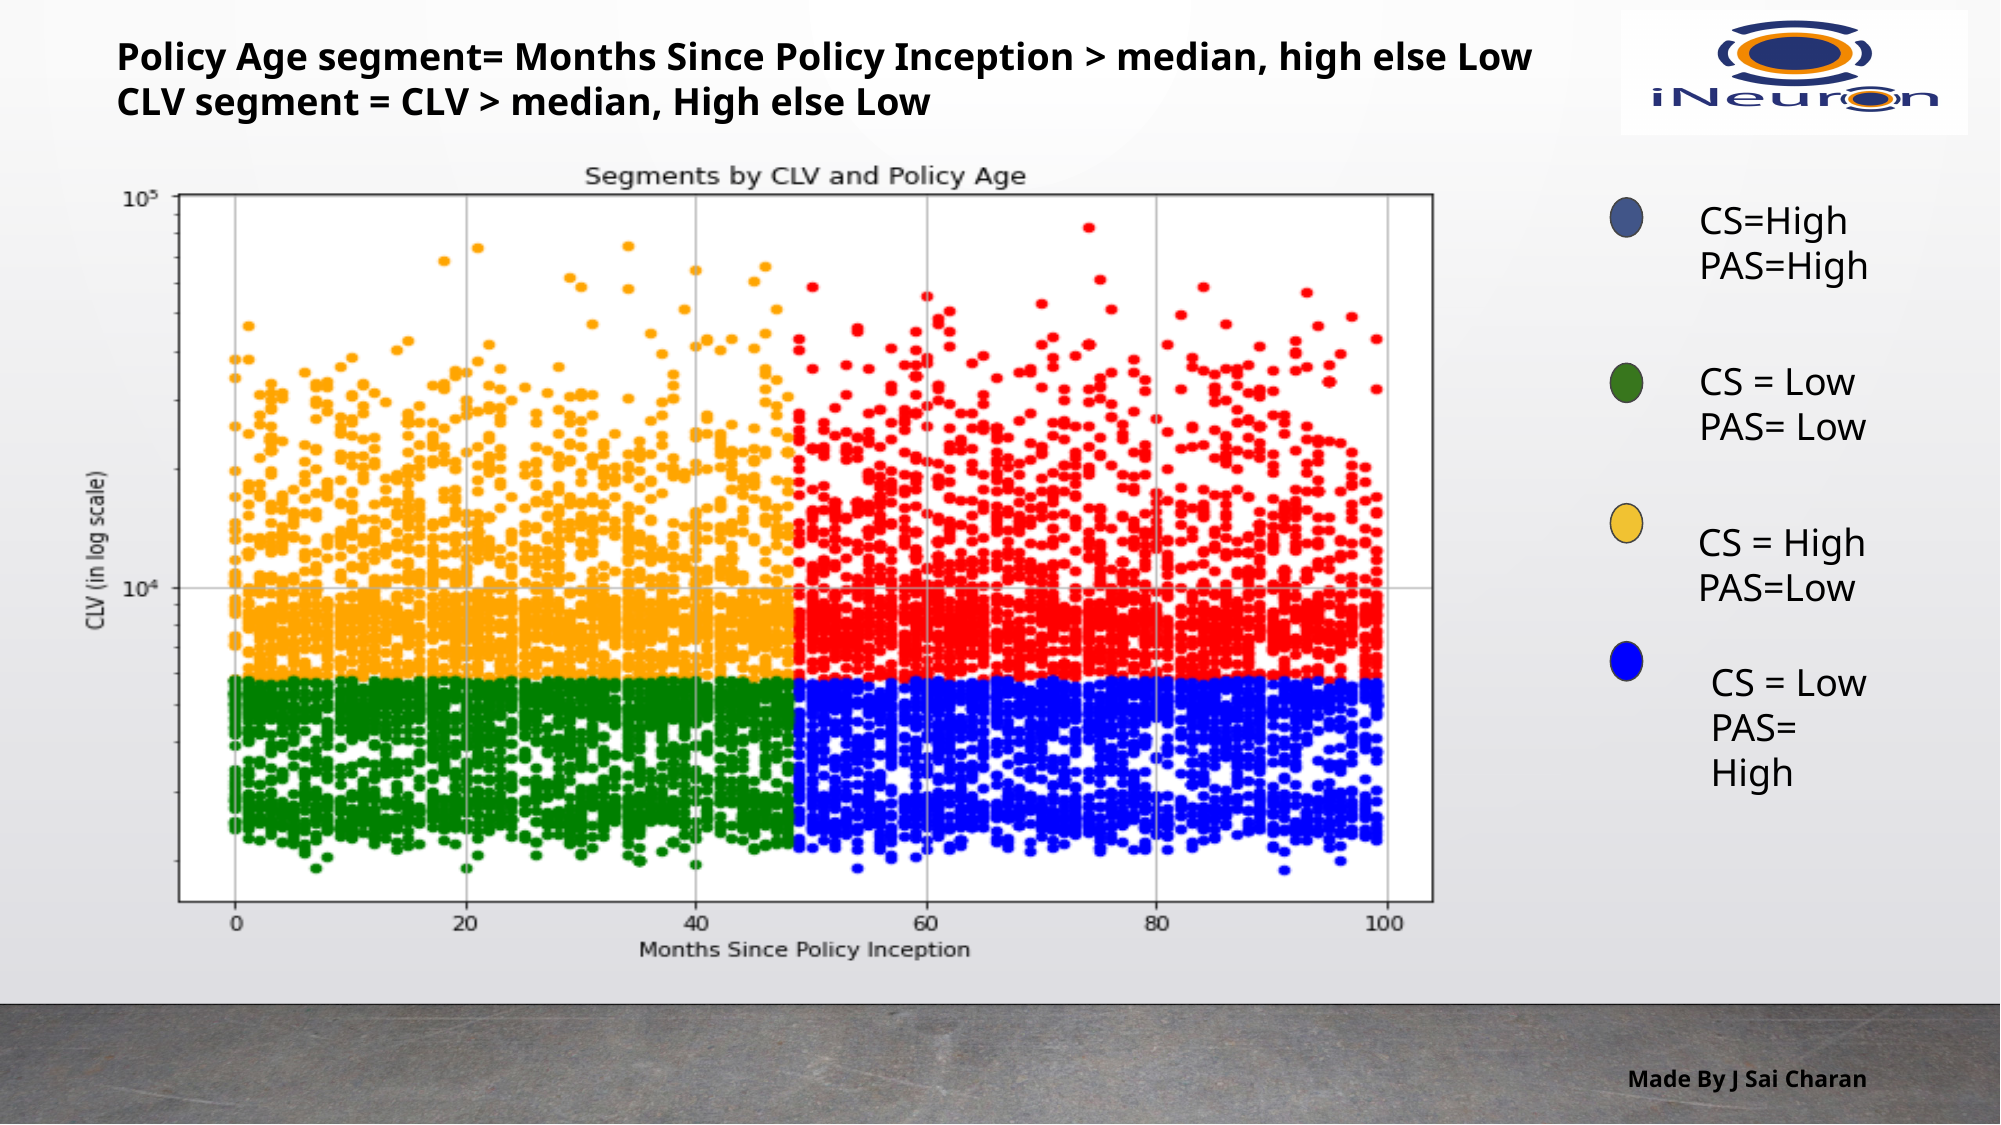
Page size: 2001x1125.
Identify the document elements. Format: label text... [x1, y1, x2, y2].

picture [1621, 10, 1968, 136]
text_box [1610, 197, 1643, 237]
text_box Policy Age segment= Months Since Policy Inception > median, high else Low CLV segment = CLV > median, High else Low [101, 18, 1643, 139]
text_box [1610, 503, 1643, 543]
picture [72, 153, 1448, 972]
text_box [1610, 641, 1643, 681]
text_box CS=High PAS=High [1684, 181, 1951, 302]
text_box CS = High PAS=Low [1682, 503, 1886, 624]
picture [0, 1004, 2000, 1124]
text_box [1610, 363, 1643, 403]
footer Made By J Sai Charan [1612, 1048, 1925, 1108]
text_box CS = Low PAS= High [1695, 644, 1887, 810]
text_box CS = Low PAS= Low [1684, 342, 1885, 463]
